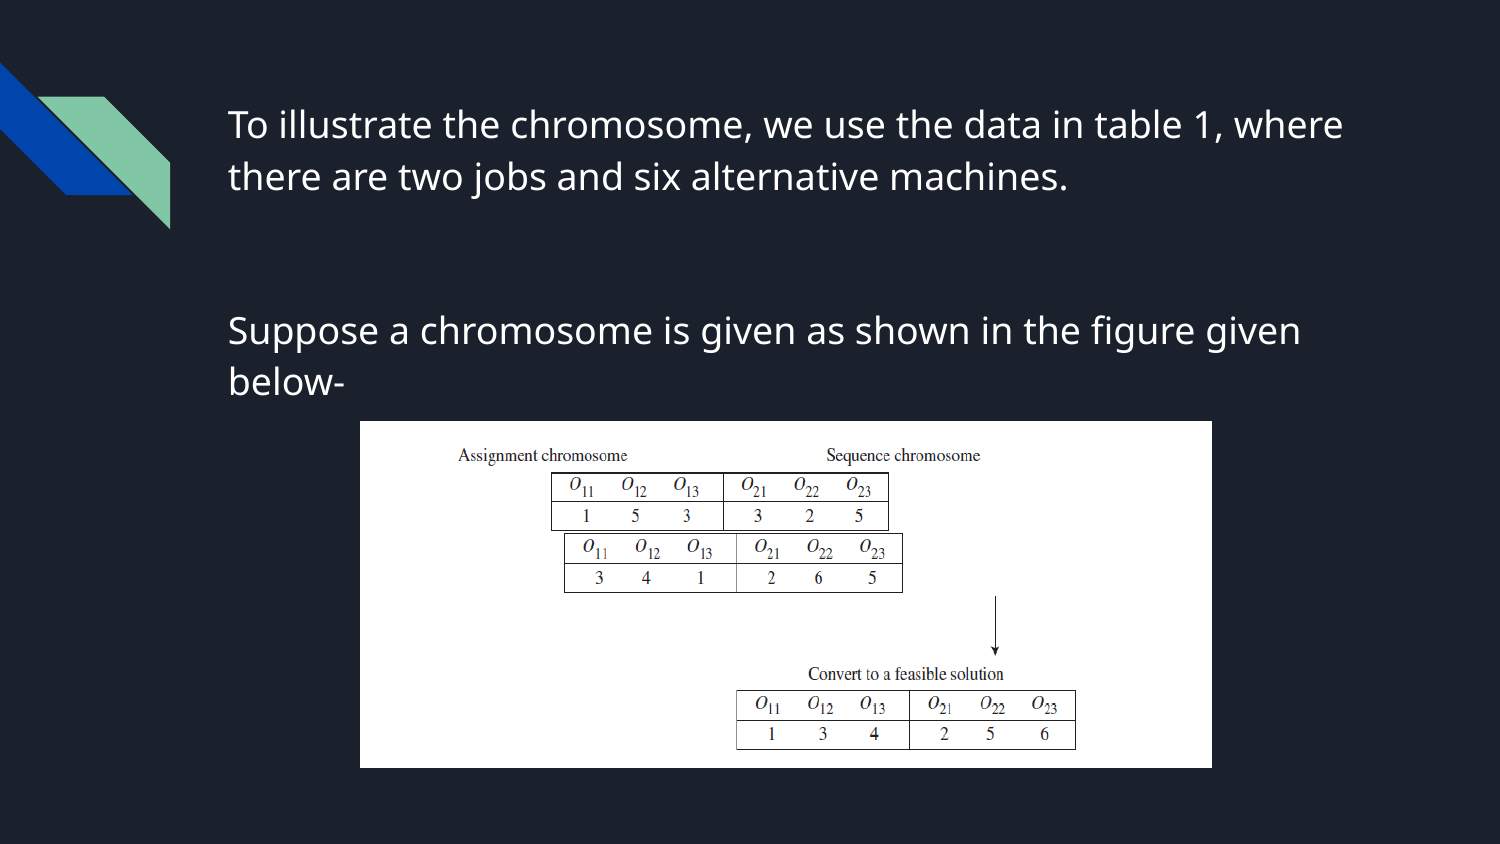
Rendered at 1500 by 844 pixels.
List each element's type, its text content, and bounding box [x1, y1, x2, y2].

picture [360, 421, 1213, 768]
list To illustrate the chromosome, we use the data in table 1, where there are two jobs and six alternative machines. Suppose a chromosome is given as shown in the figure given below- [212, 79, 1368, 735]
